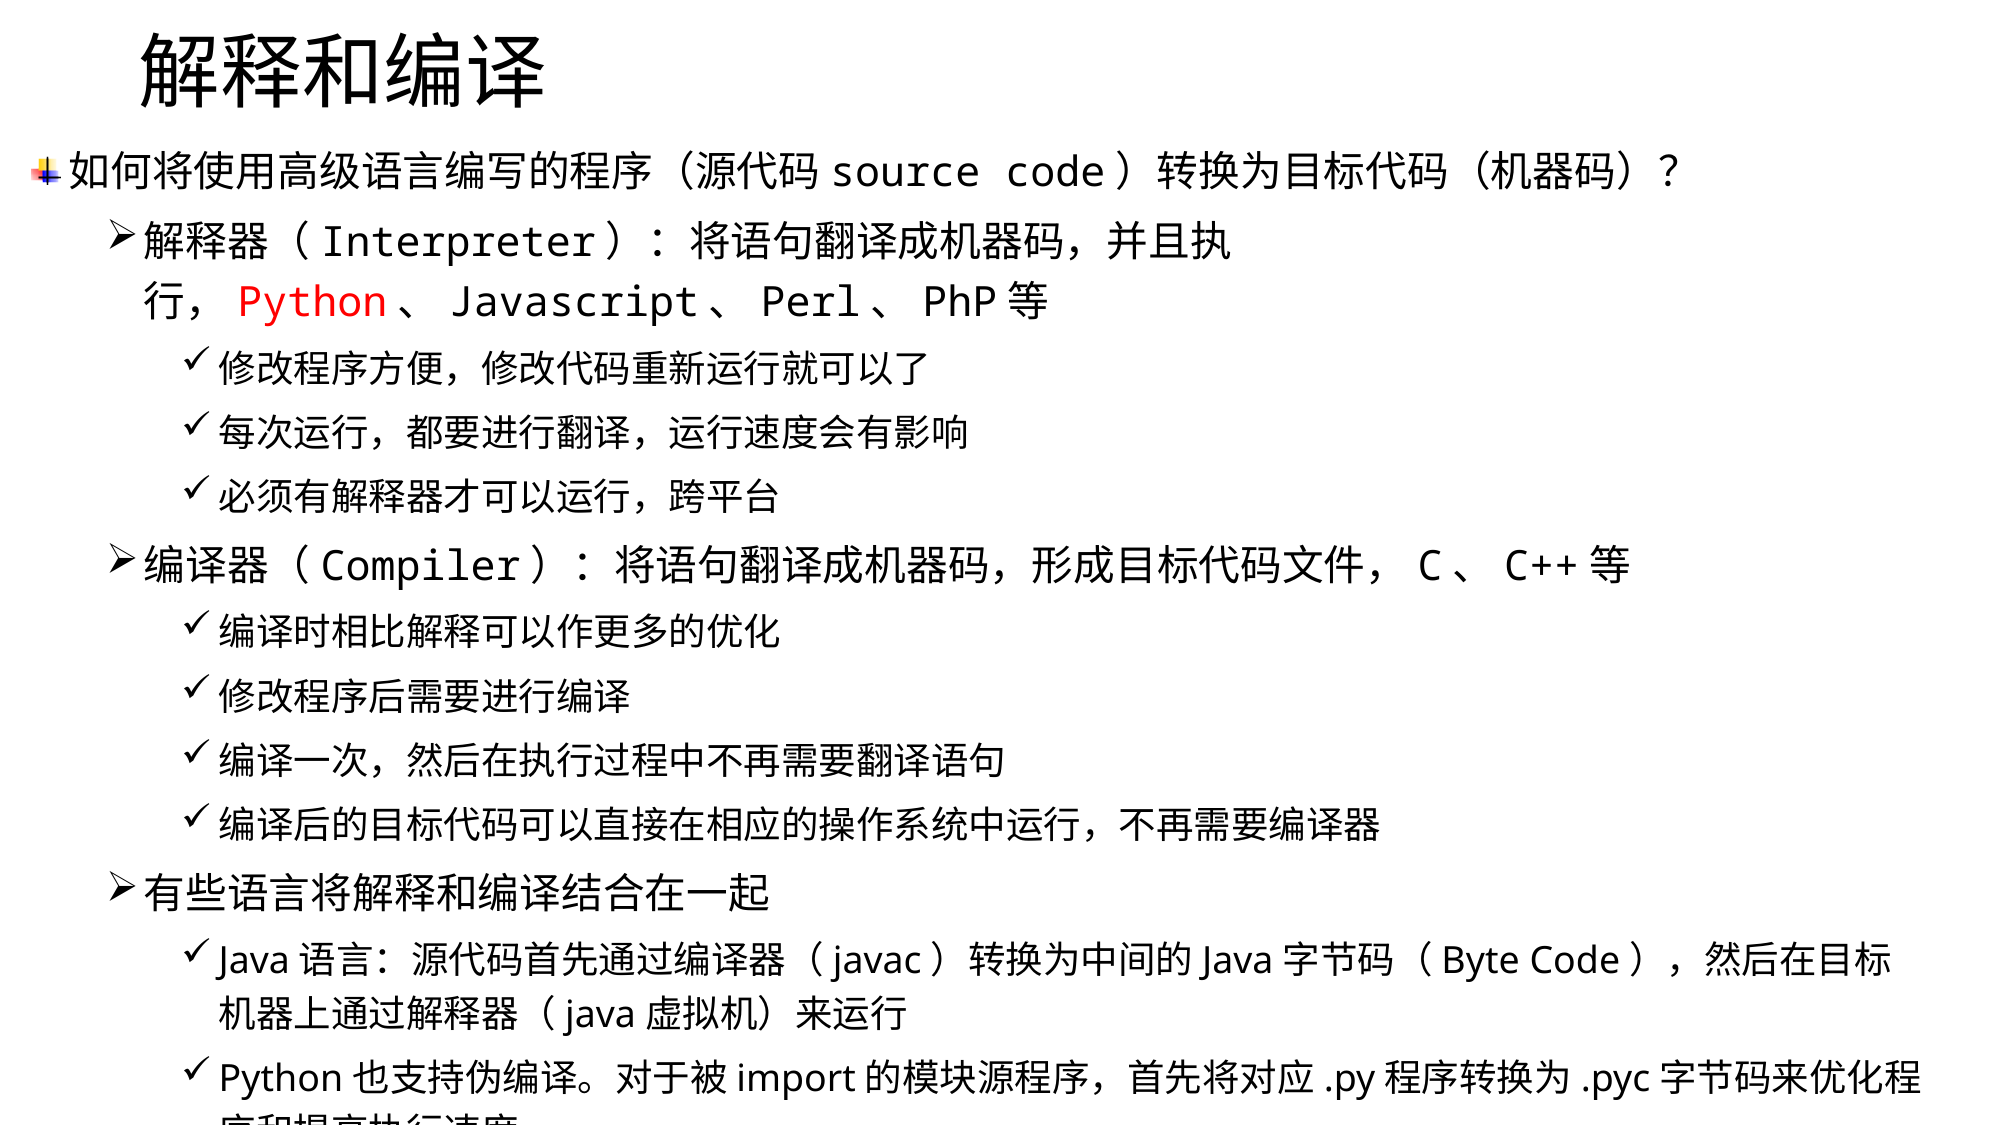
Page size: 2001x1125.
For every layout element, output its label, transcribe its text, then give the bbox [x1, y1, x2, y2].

title 解释和编译 [123, 23, 1849, 127]
list 如何将使用高级语言编写的程序（源代码source code）转换为目标代码（机器码）？ 解释器（Interpreter）：将语句翻译成机器码，并且执行，Python、Javascript、Perl、PhP等 修改程序方便，修改代码重新运行就可以了 每次运行，都要进行翻译，运行速度会有影响 必须有解释器才可以运行，跨平台 编译器（Compiler）：将语句翻译成机器码，形成目标代码文件，C、C++等 编译时相比解释可以作更多的优化 修改程序后需要进行编译 编译一次，然后在执行过程中不再需要翻译语句 编译后的目标代码可以直接在相应的操作系统中运行，不再需要编译器 有些语言将解释和编译结合在一起 Java语言：源代码首先通过编译器（javac）转换为中间的Java字节码（Byte Code），然后在目标机器上通过解释器（java虚拟机）来运行 Python也支持伪编译。对于被import的模块源程序，首先将对应.py程序转换为.pyc字节码来优化程序和提高执行速度 [16, 127, 1944, 1089]
picture [31, 155, 61, 185]
